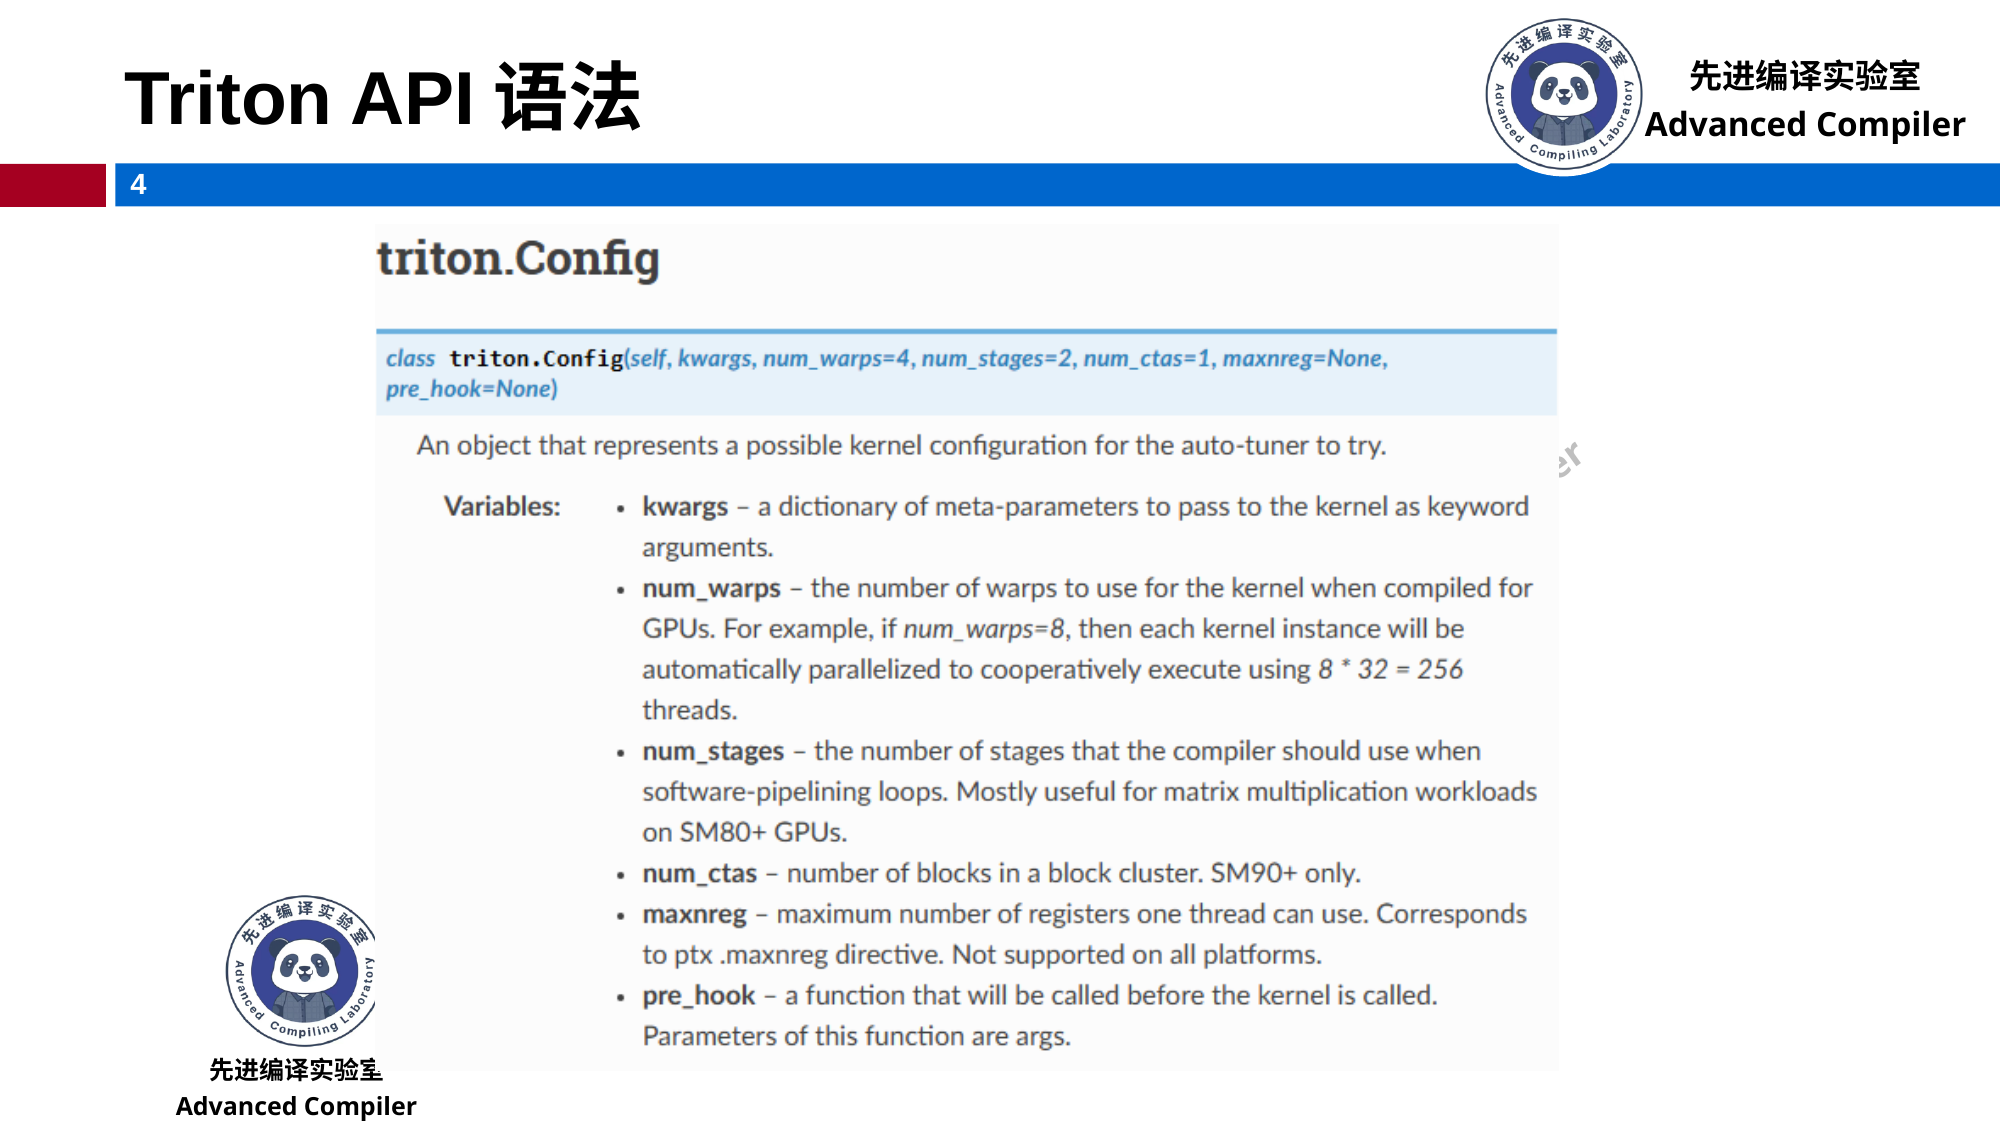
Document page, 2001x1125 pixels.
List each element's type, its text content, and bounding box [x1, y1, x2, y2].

picture [1498, 9, 1630, 38]
picture [1500, 150, 1627, 177]
title Triton API语法 [109, 38, 2000, 150]
picture [217, 224, 1559, 1071]
